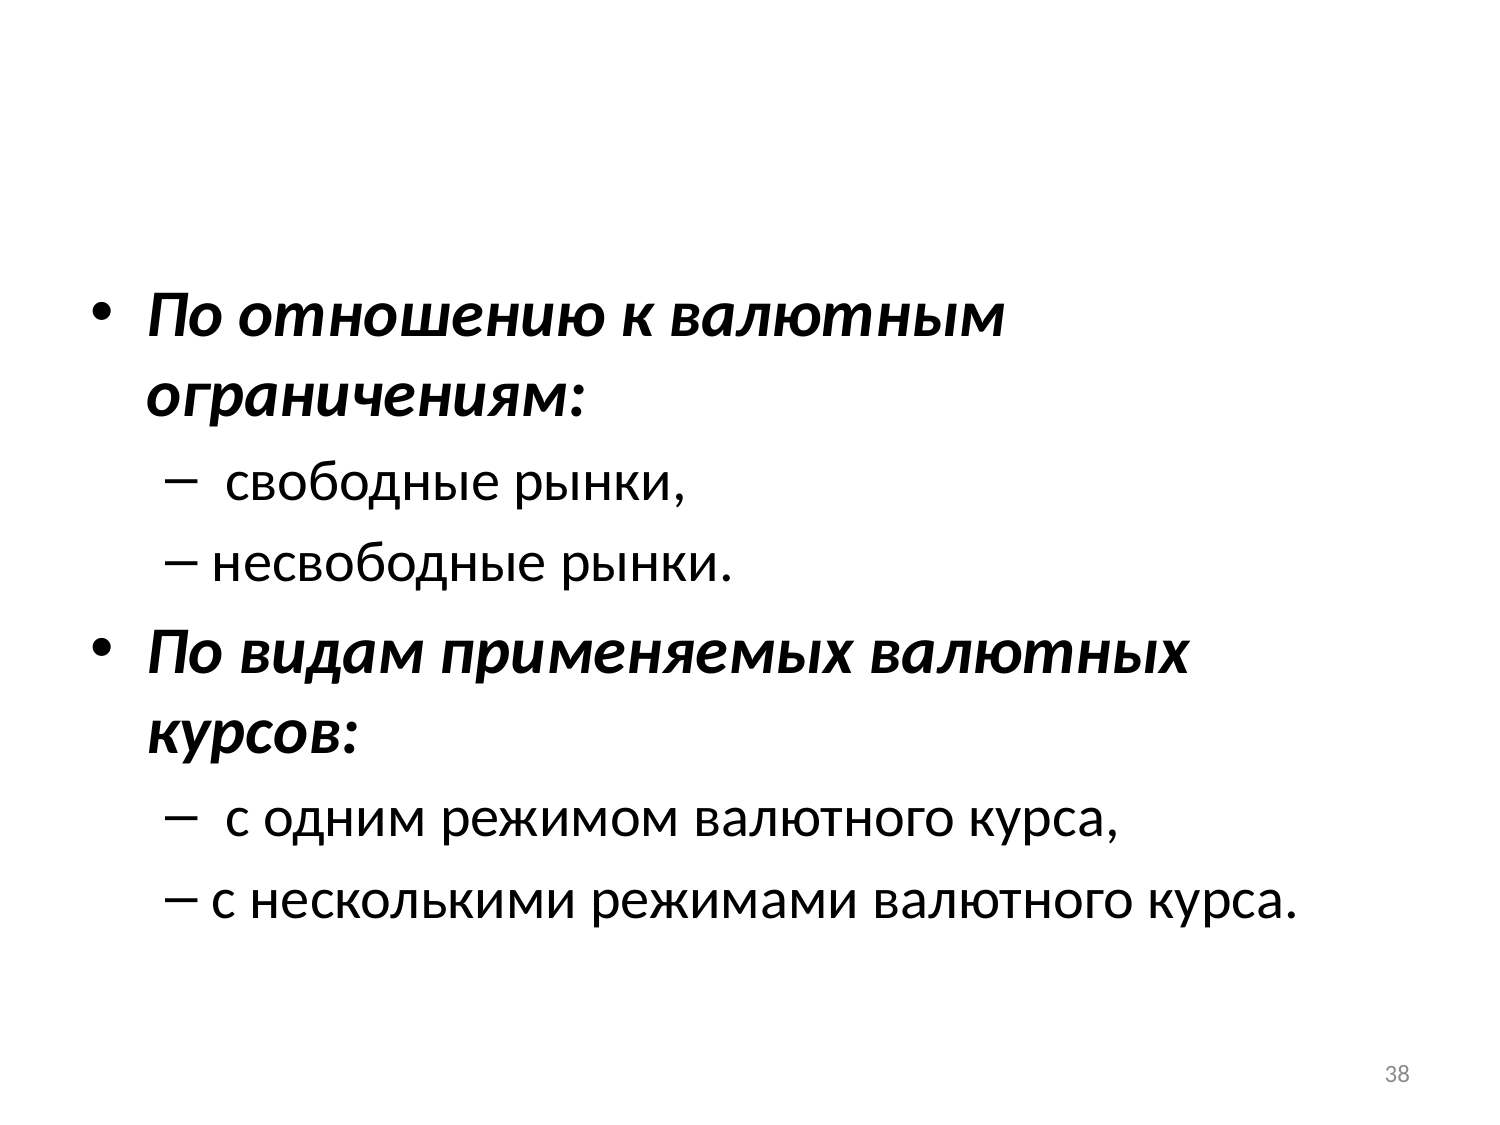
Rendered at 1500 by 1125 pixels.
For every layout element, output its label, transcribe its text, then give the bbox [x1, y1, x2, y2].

list По отношению к валютным ограничениям: свободные рынки, несвободные рынки. По видам применяемых валютных курсов: с одним режимом валютного курса, с несколькими режимами валютного курса. [75, 262, 1425, 1005]
slide_number 38 [1074, 1042, 1425, 1103]
